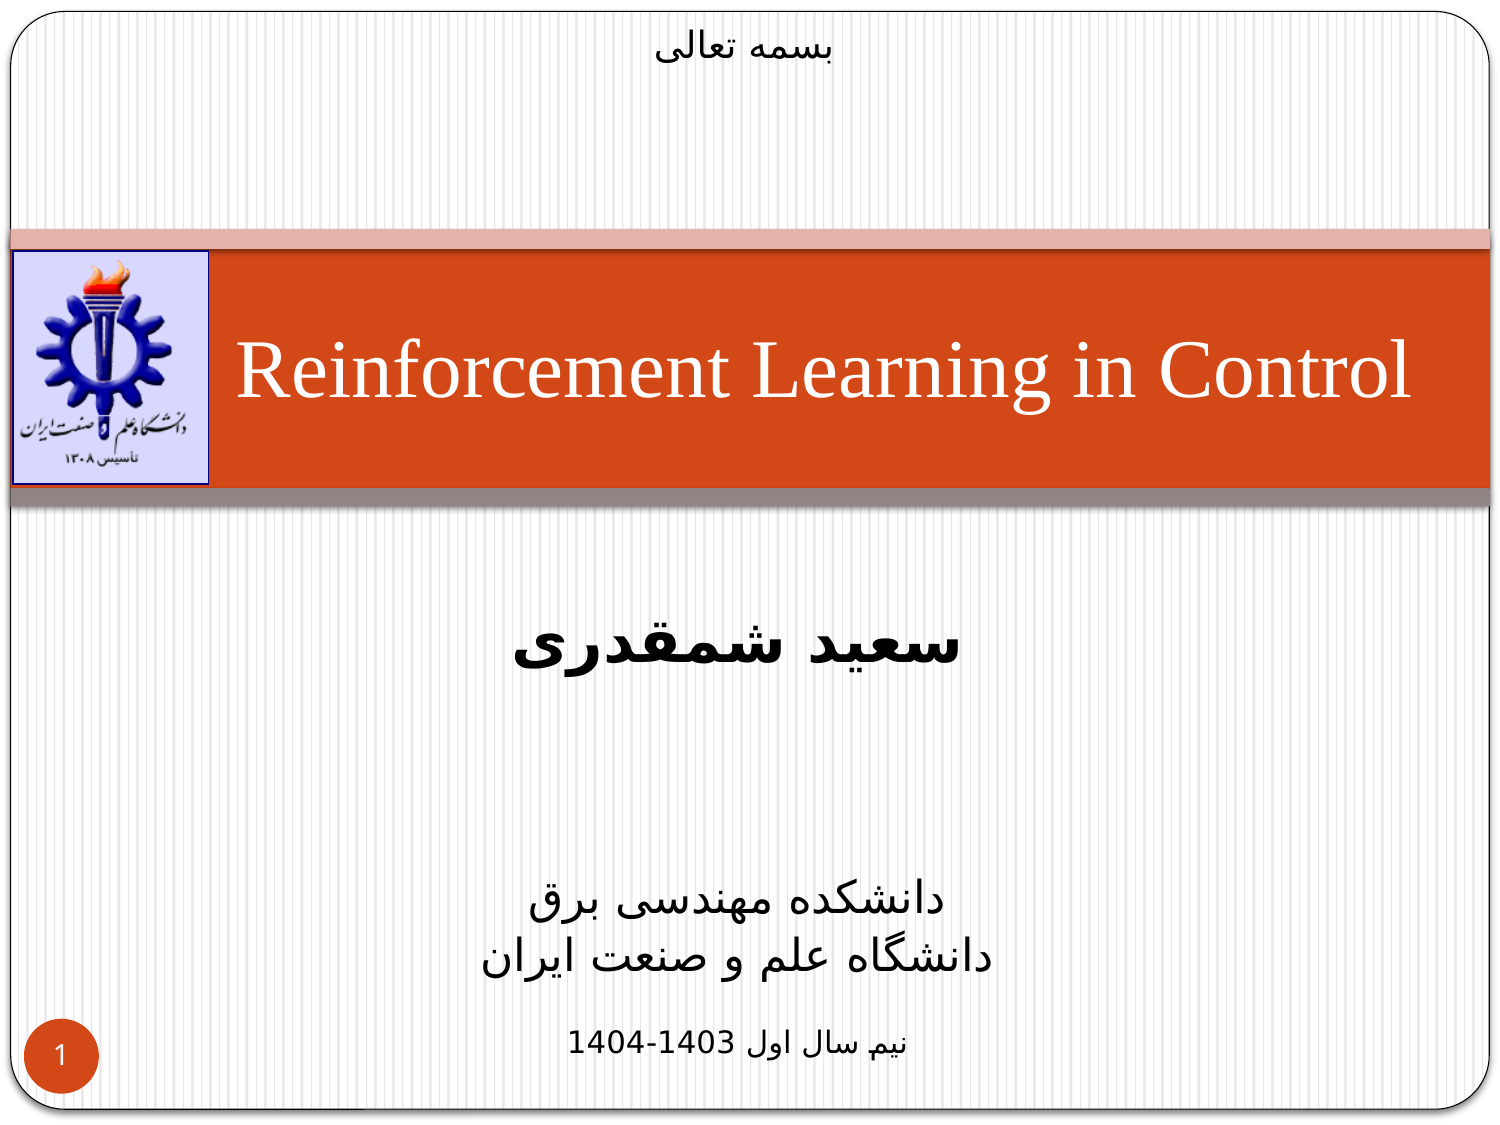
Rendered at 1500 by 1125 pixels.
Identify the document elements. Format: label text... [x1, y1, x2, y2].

subtitle سعید شمقدری دانشکده مهندسی برق دانشگاه علم و صنعت ایران نیم سال اول 1403-1404 [212, 525, 1263, 1071]
text_box بسمه تعالی [639, 19, 850, 75]
title Reinforcement Learning in Control [150, 247, 1500, 489]
picture [13, 251, 209, 484]
slide_number 1 [23, 1018, 99, 1094]
